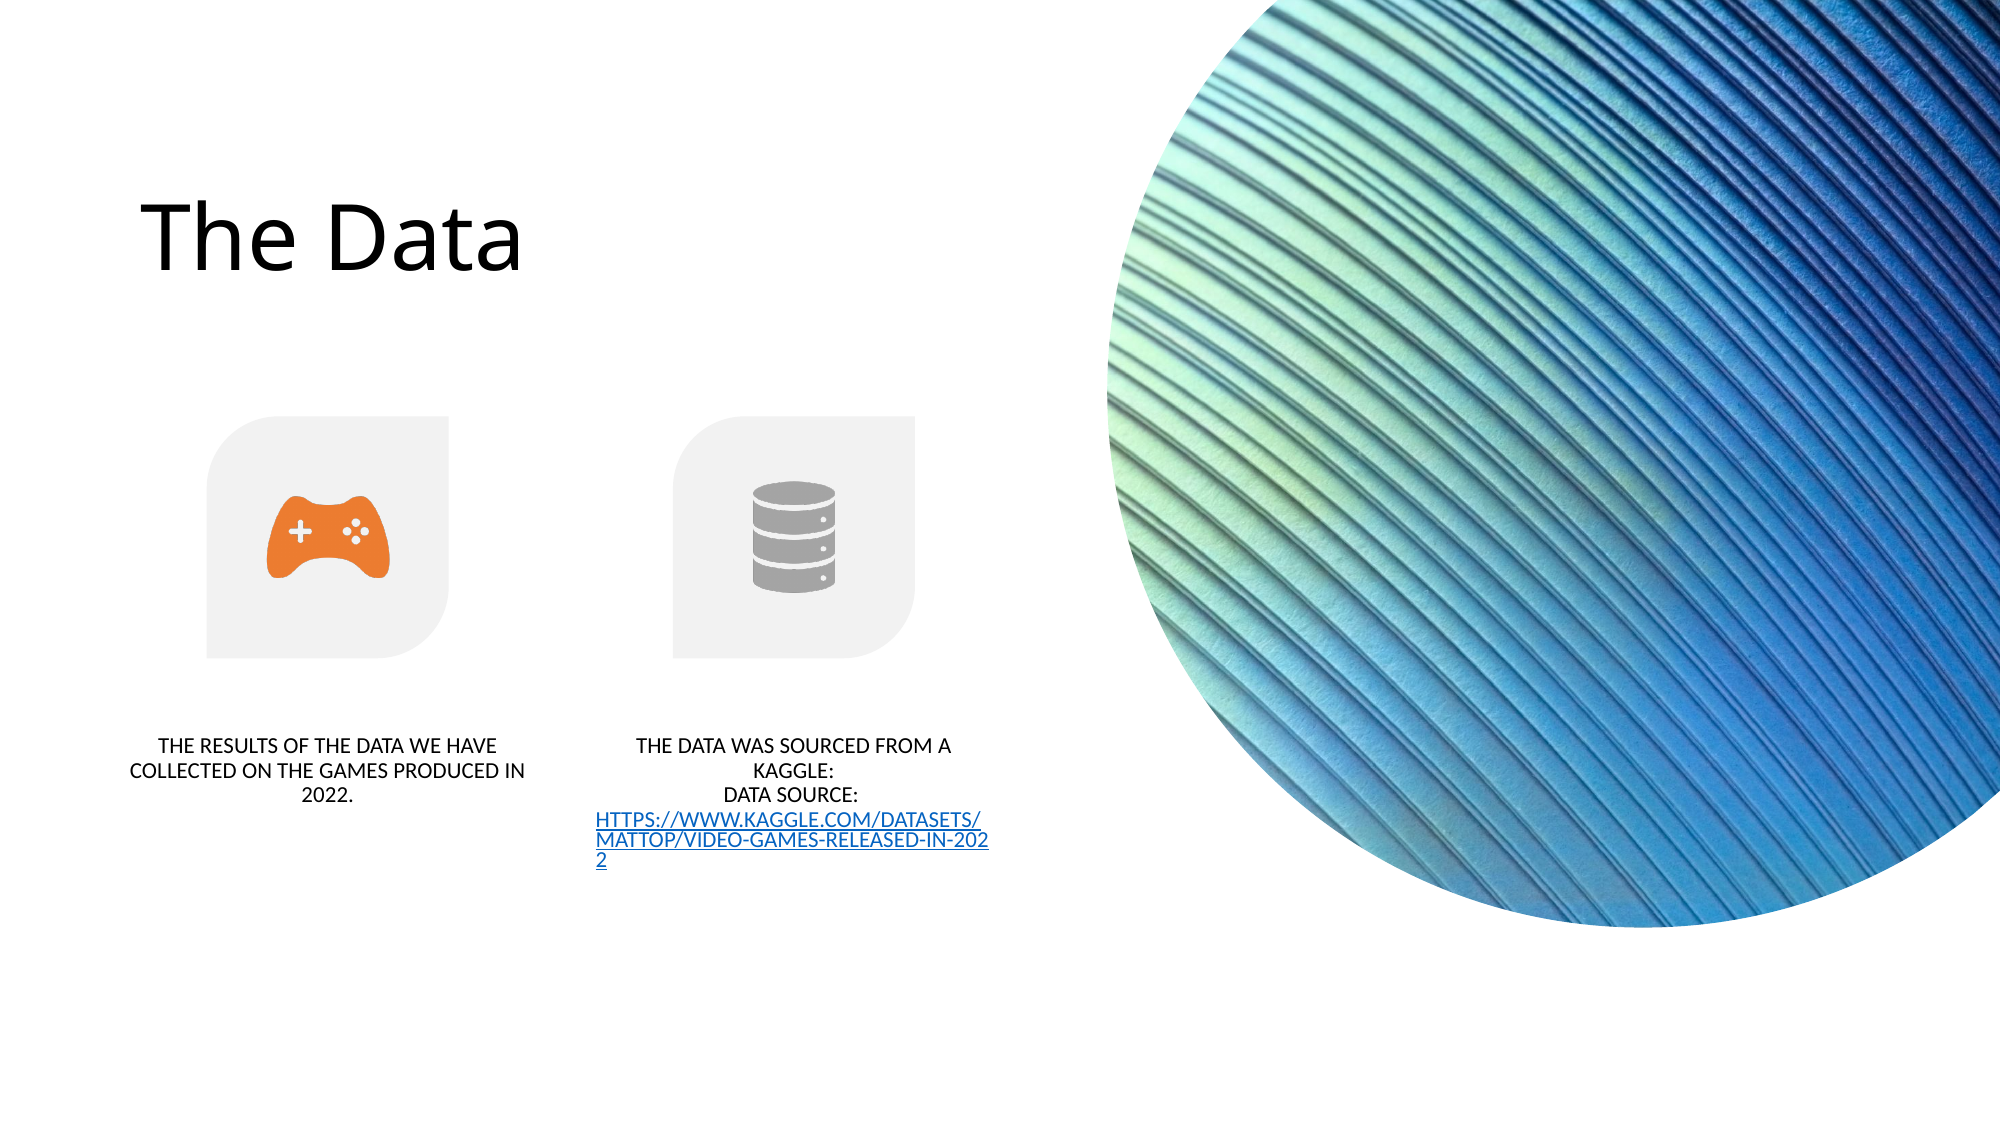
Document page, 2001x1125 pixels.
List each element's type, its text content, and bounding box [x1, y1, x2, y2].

title The Data [125, 131, 997, 350]
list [124, 373, 997, 928]
picture [1107, 0, 2000, 928]
